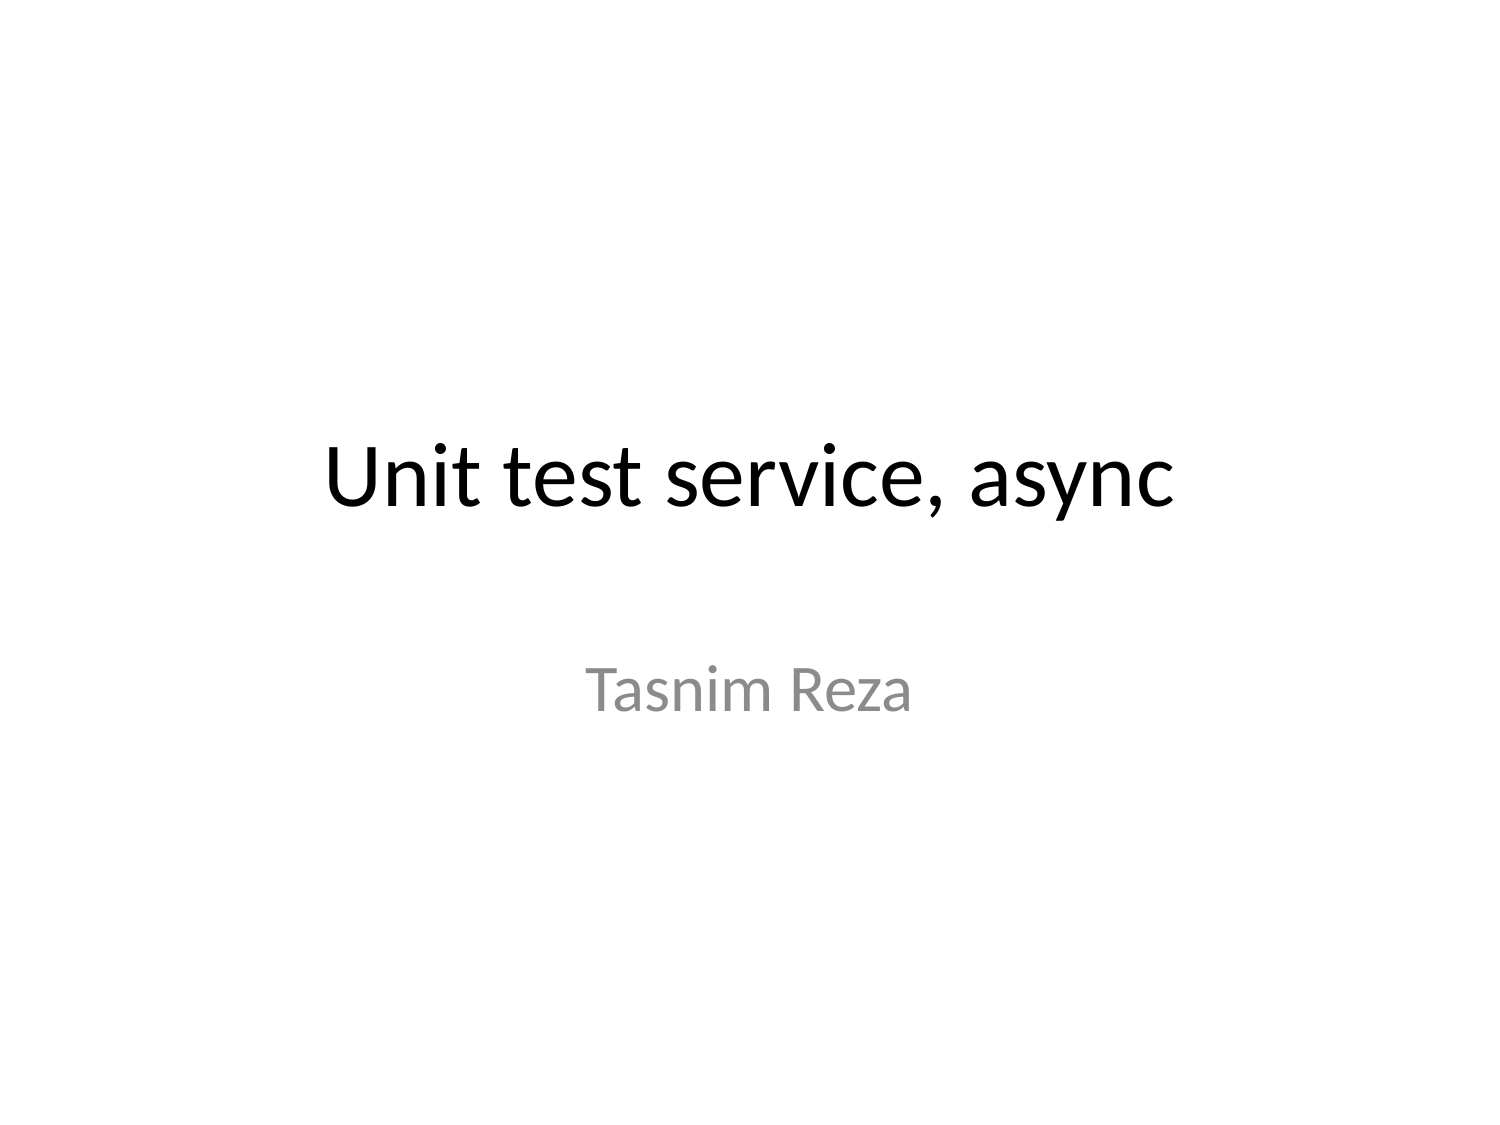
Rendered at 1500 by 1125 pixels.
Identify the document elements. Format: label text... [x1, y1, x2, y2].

subtitle Tasnim Reza [225, 637, 1275, 925]
title Unit test service, async [112, 349, 1388, 591]
